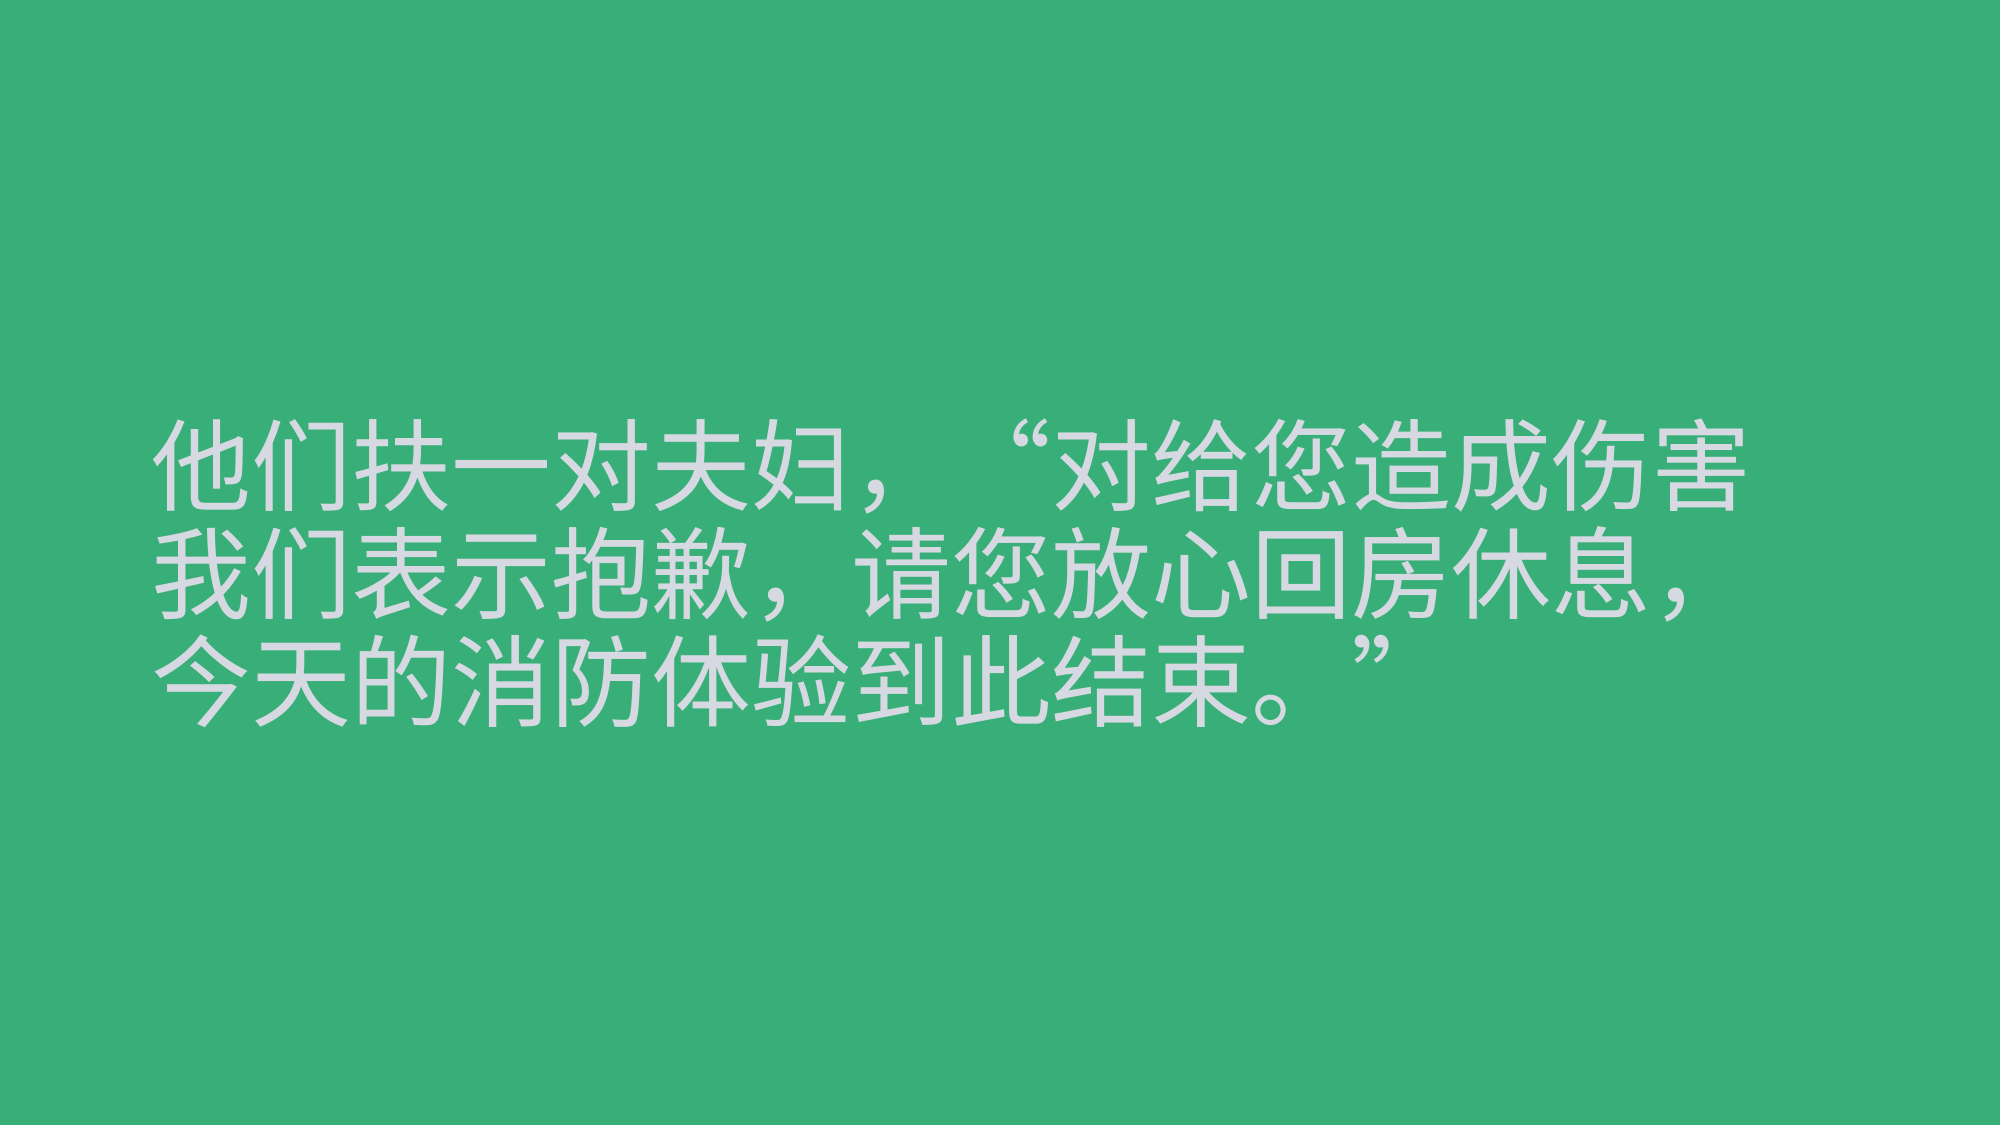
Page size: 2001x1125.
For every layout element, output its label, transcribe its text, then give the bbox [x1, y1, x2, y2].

title 他们扶一对夫妇，“对给您造成伤害我们表示抱歉，请您放心回房休息，今天的消防体验到此结束。” [136, 280, 1862, 749]
